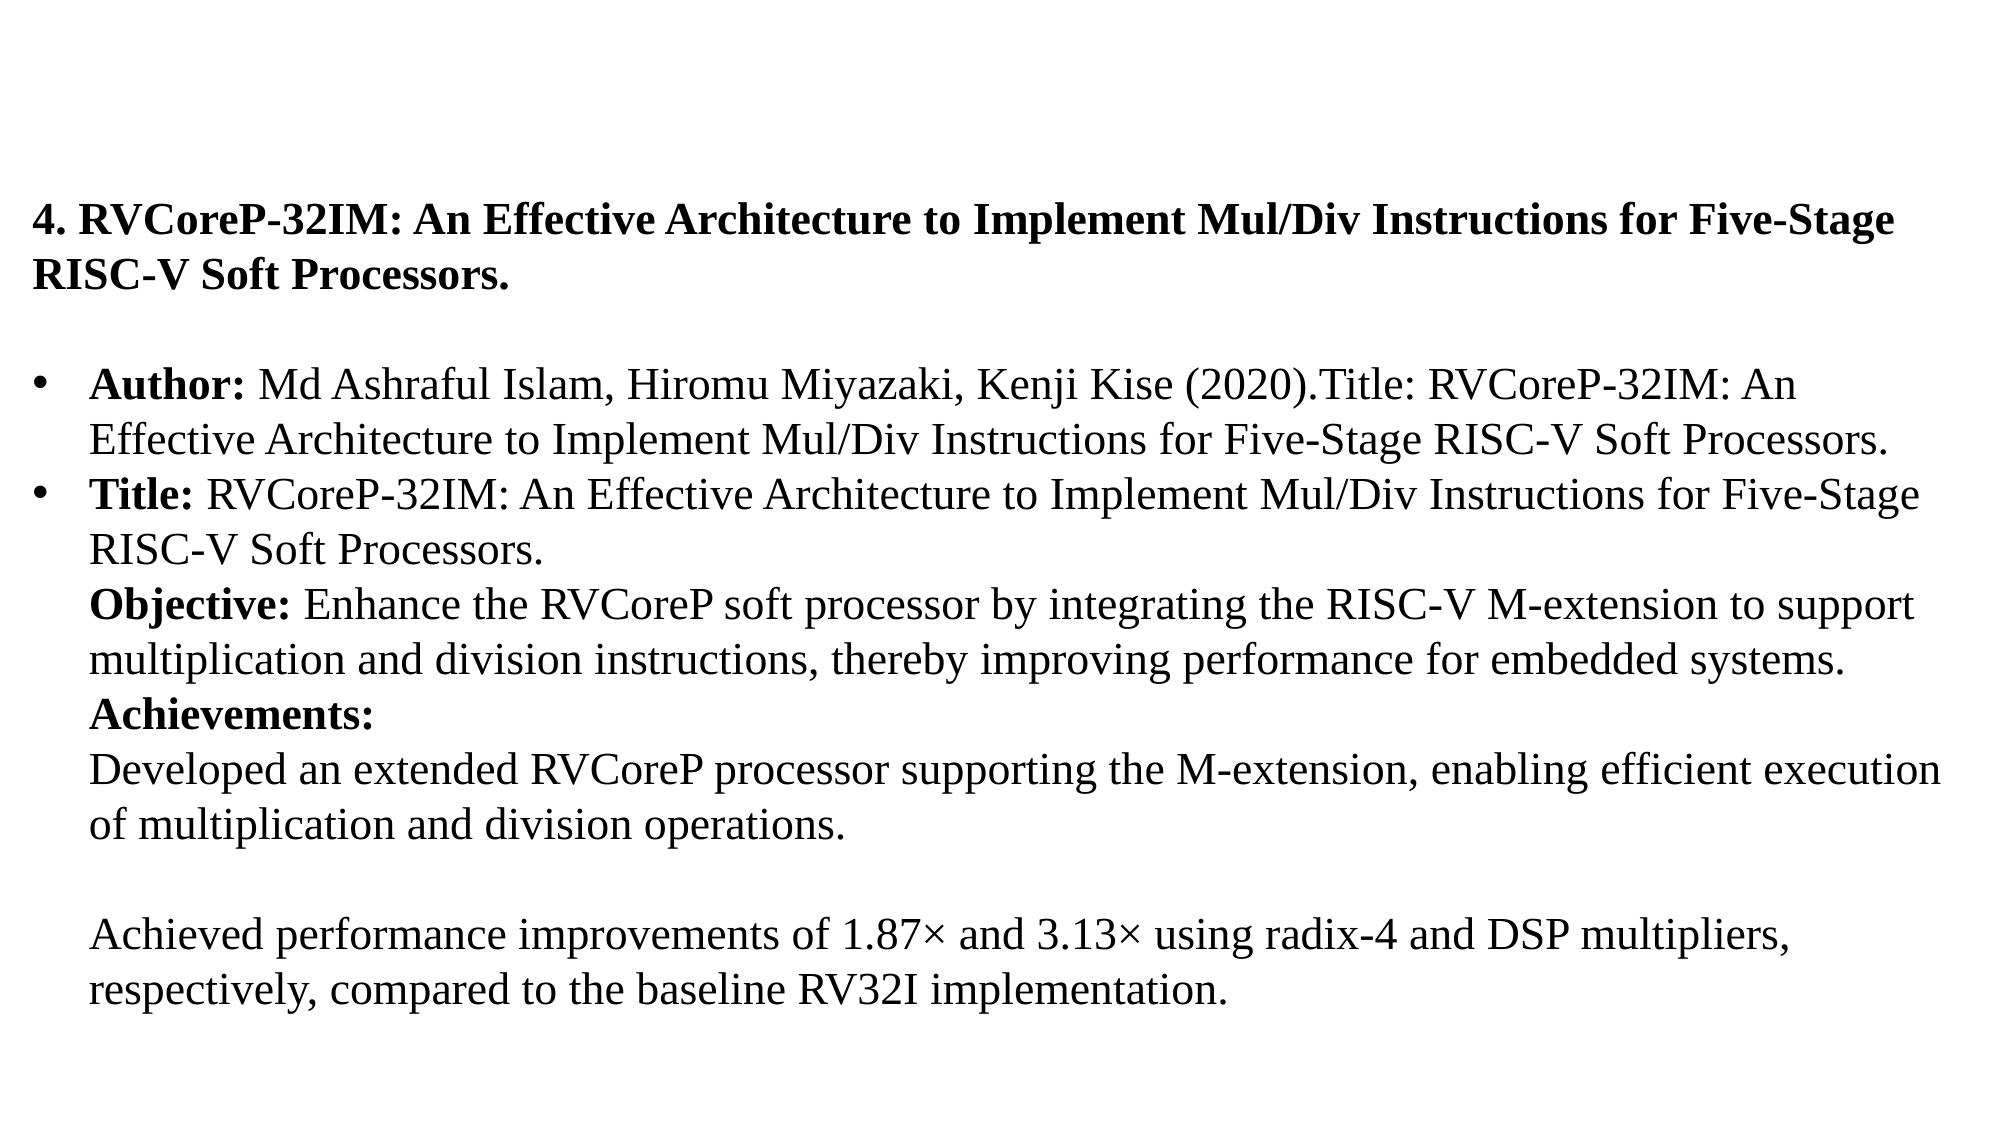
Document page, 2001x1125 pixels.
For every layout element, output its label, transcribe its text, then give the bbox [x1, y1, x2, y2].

text_box 4. RVCoreP-32IM: An Effective Architecture to Implement Mul/Div Instructions for Five-Stage RISC-V Soft Processors. Author: Md Ashraful Islam, Hiromu Miyazaki, Kenji Kise (2020).Title: RVCoreP-32IM: An Effective Architecture to Implement Mul/Div Instructions for Five-Stage RISC-V Soft Processors. Title: RVCoreP-32IM: An Effective Architecture to Implement Mul/Div Instructions for Five-Stage RISC-V Soft Processors. Objective: Enhance the RVCoreP soft processor by integrating the RISC-V M-extension to support multiplication and division instructions, thereby improving performance for embedded systems. Achievements: Developed an extended RVCoreP processor supporting the M-extension, enabling efficient execution of multiplication and division operations. Achieved performance improvements of 1.87× and 3.13× using radix-4 and DSP multipliers, respectively, compared to the baseline RV32I implementation. [17, 181, 1983, 1076]
